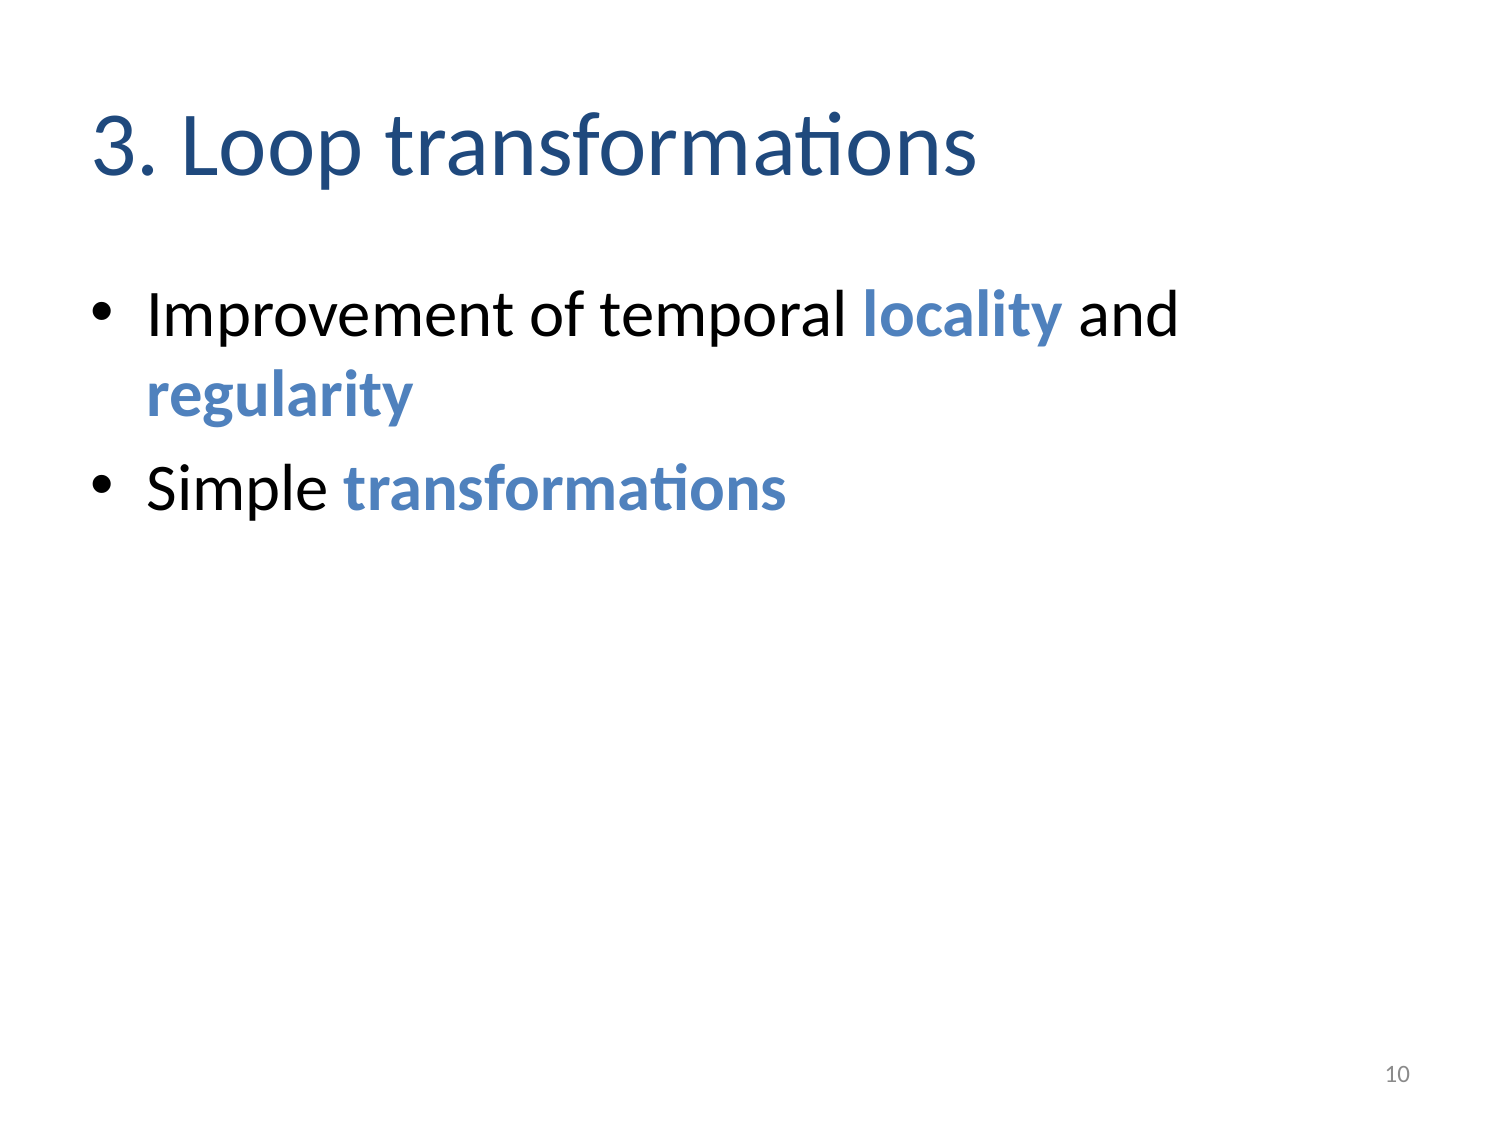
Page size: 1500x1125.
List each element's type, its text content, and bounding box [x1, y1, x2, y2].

title 3. Loop transformations [75, 45, 1425, 233]
list Improvement of temporal locality and regularity Simple transformations [75, 262, 1425, 1005]
slide_number 10 [1074, 1042, 1425, 1103]
